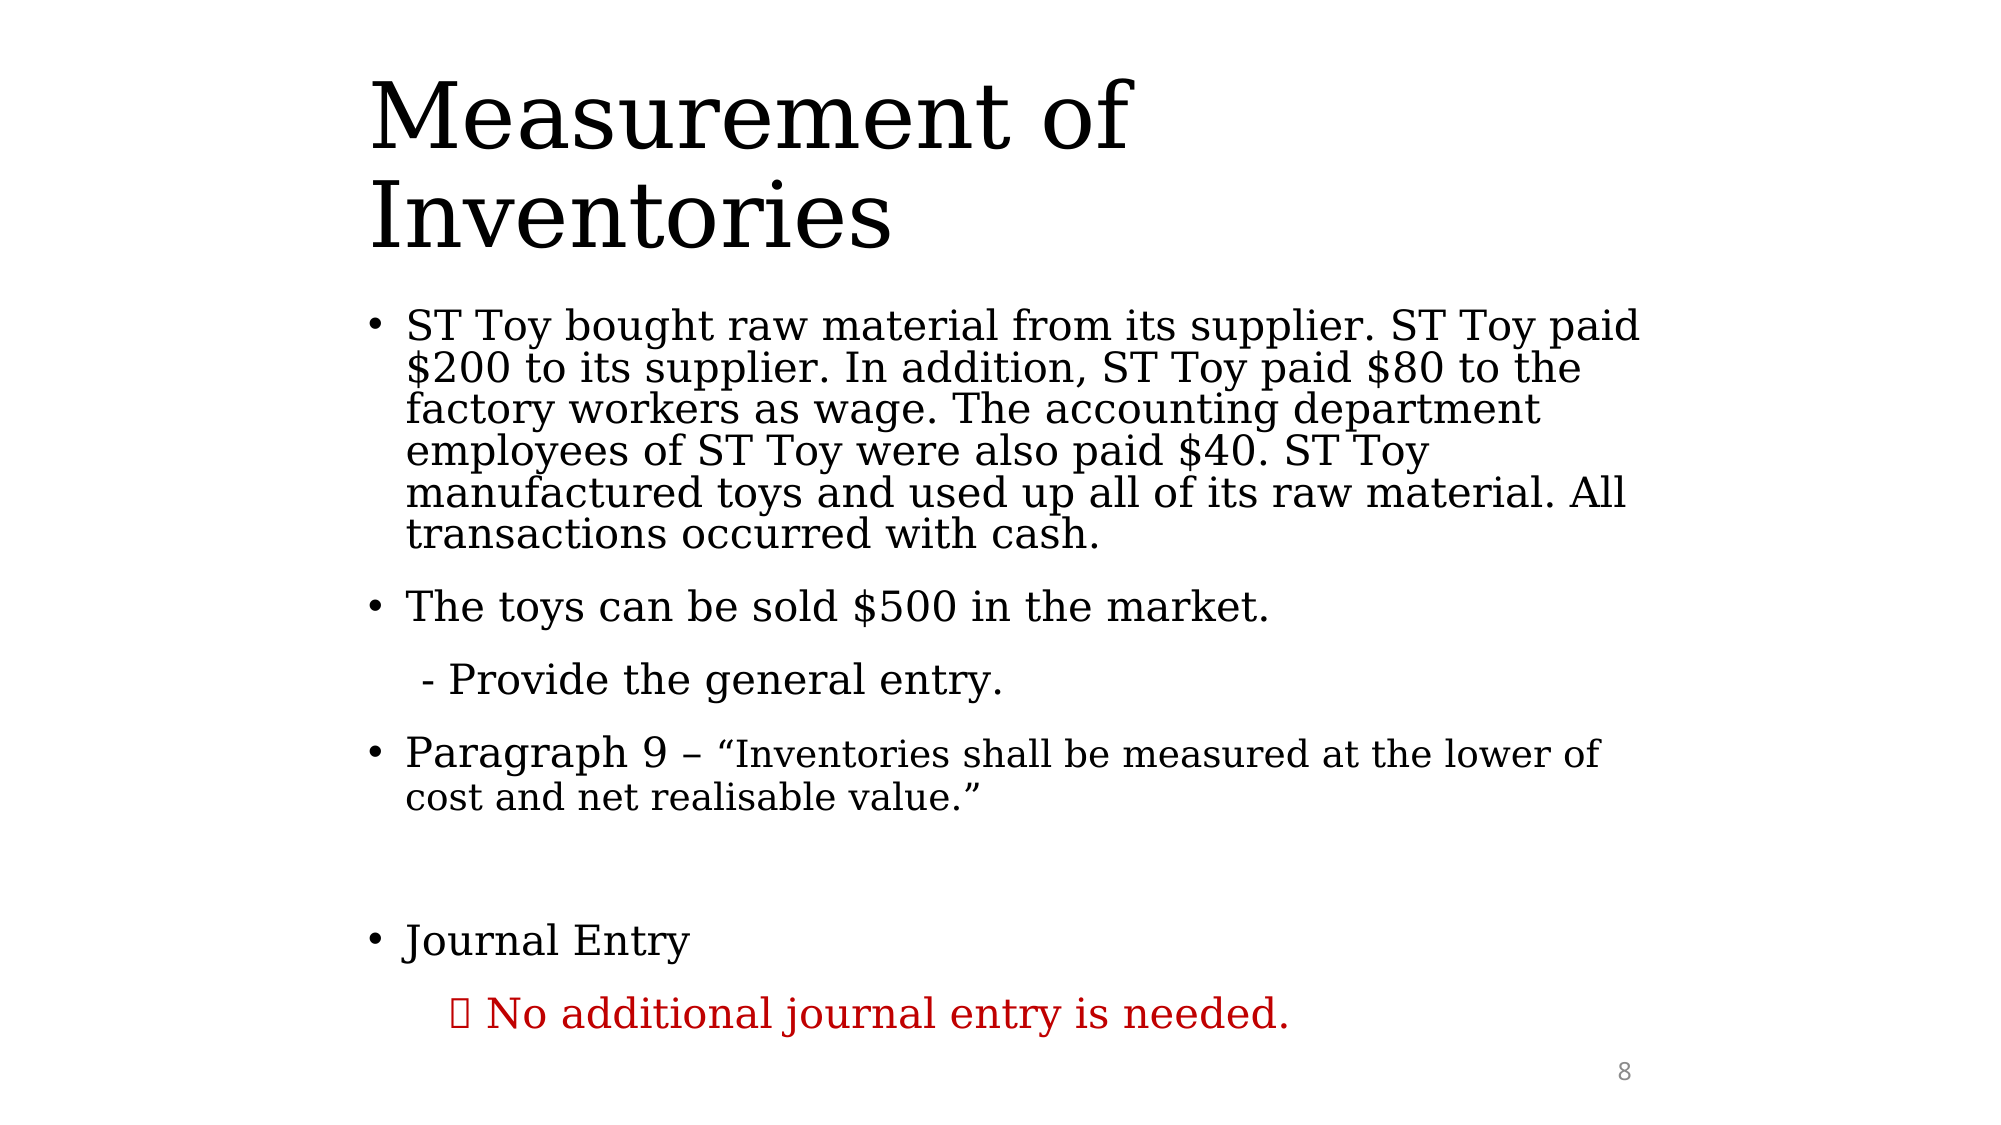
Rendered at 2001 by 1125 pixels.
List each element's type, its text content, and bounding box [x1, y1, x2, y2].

list ST Toy bought raw material from its supplier. ST Toy paid $200 to its supplier. In addition, ST Toy paid $80 to the factory workers as wage. The accounting department employees of ST Toy were also paid $40. ST Toy manufactured toys and used up all of its raw material. All transactions occurred with cash. The toys can be sold $500 in the market. - Provide the general entry. Paragraph 9 – “Inventories shall be measured at the lower of cost and net realisable value.” Journal Entry  No additional journal entry is needed. [353, 299, 1678, 1014]
title Measurement of Inventories [353, 59, 1701, 278]
slide_number 8 [1309, 1042, 1647, 1103]
